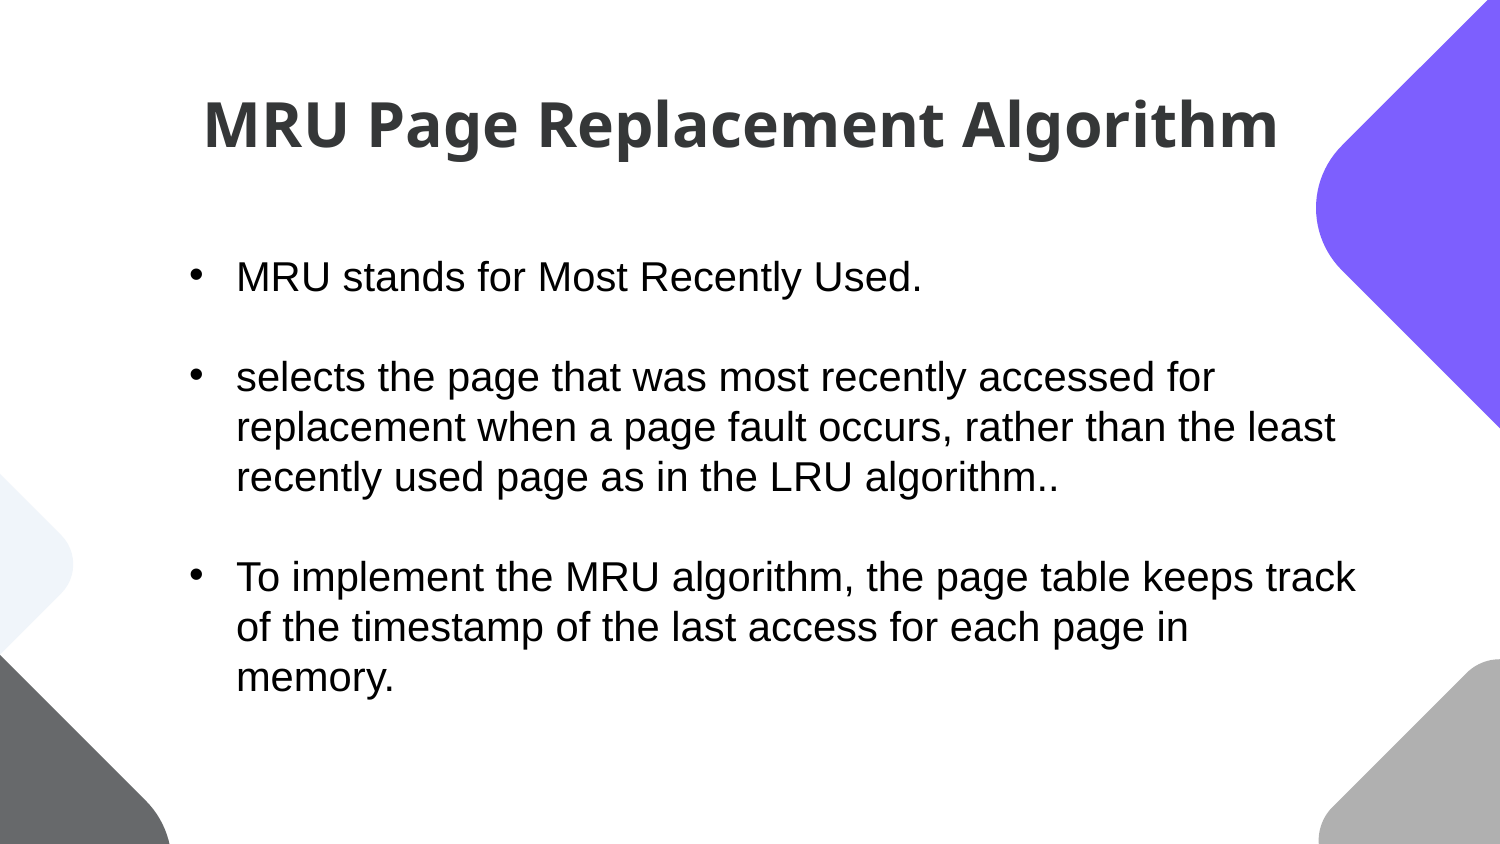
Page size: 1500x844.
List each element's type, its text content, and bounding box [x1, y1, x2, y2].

text_box MRU stands for Most Recently Used. selects the page that was most recently accessed for replacement when a page fault occurs, rather than the least recently used page as in the LRU algorithm.. To implement the MRU algorithm, the page table keeps track of the timestamp of the last access for each page in memory. [174, 241, 1373, 707]
title MRU Page Replacement Algorithm [118, 69, 1382, 173]
